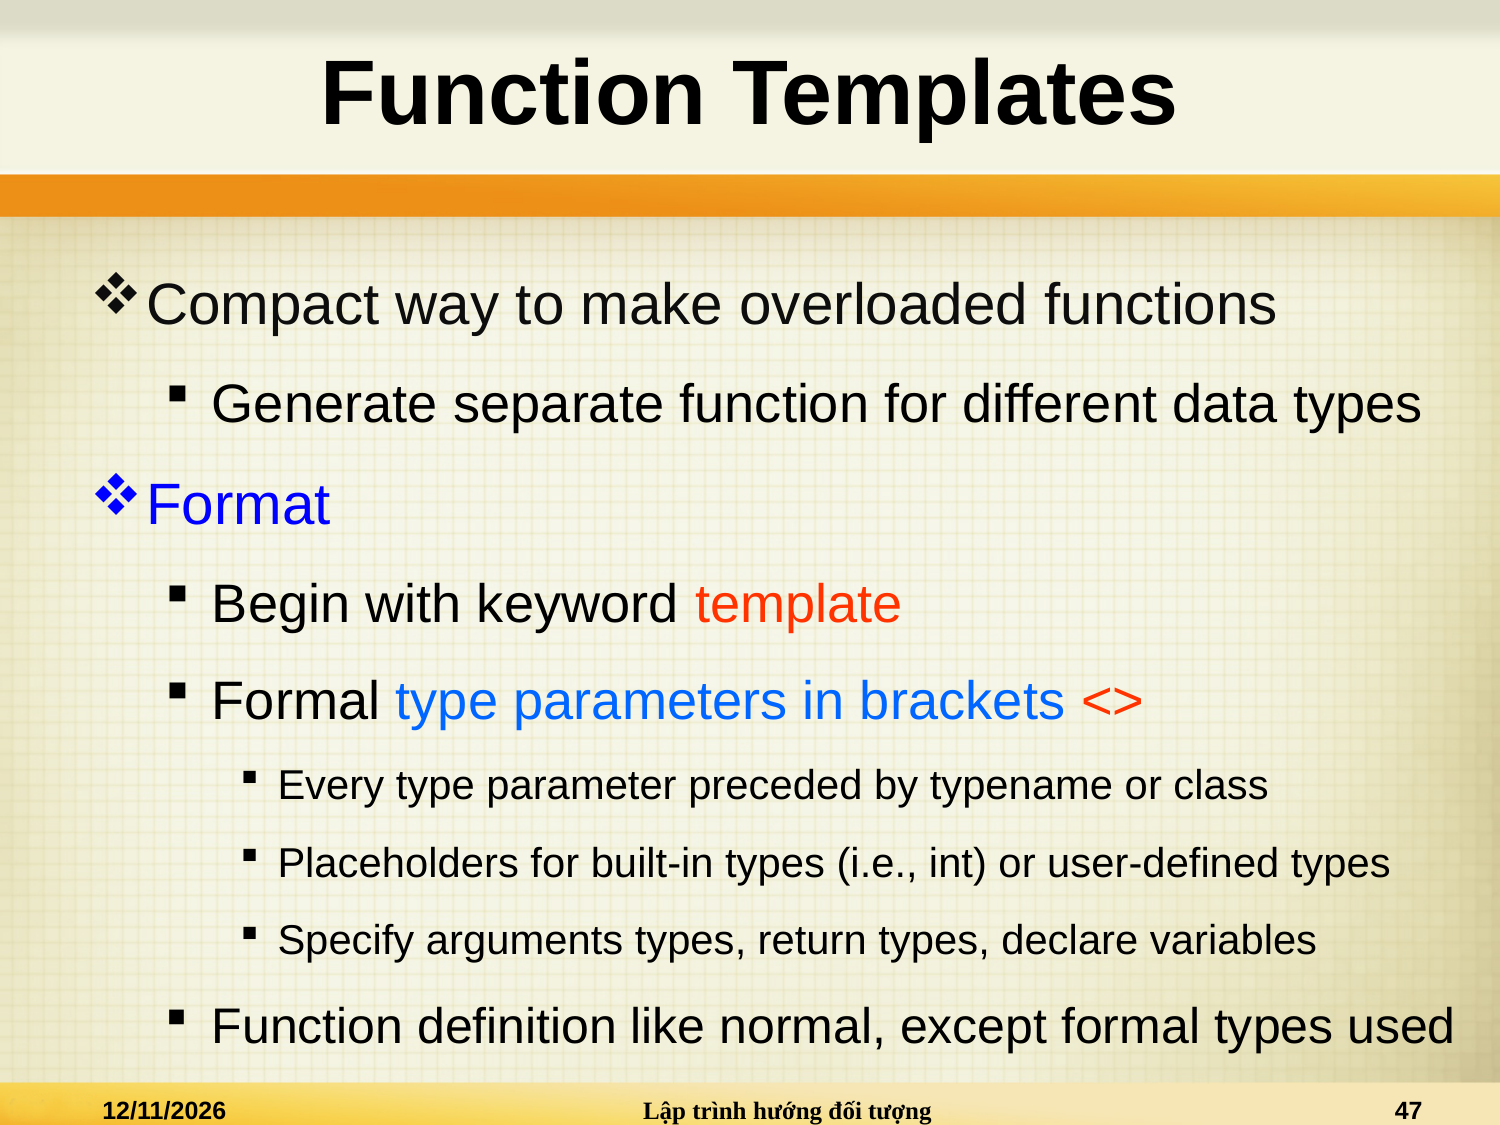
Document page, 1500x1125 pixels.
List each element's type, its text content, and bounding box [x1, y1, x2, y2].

picture [0, 175, 1500, 1125]
slide_number 47 [1087, 1087, 1438, 1125]
list Compact way to make overloaded functions Generate separate function for different data types Format Begin with keyword template Formal type parameters in brackets <> Every type parameter preceded by typename or class Placeholders for built-in types (i.e., int) or user-defined types Specify arguments types, return types, declare variables Function definition like normal, except formal types used [75, 237, 1500, 1063]
title Function Templates [0, 0, 1500, 175]
footer Lập trình hướng đối tượng [549, 1087, 1025, 1125]
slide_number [87, 1087, 438, 1125]
